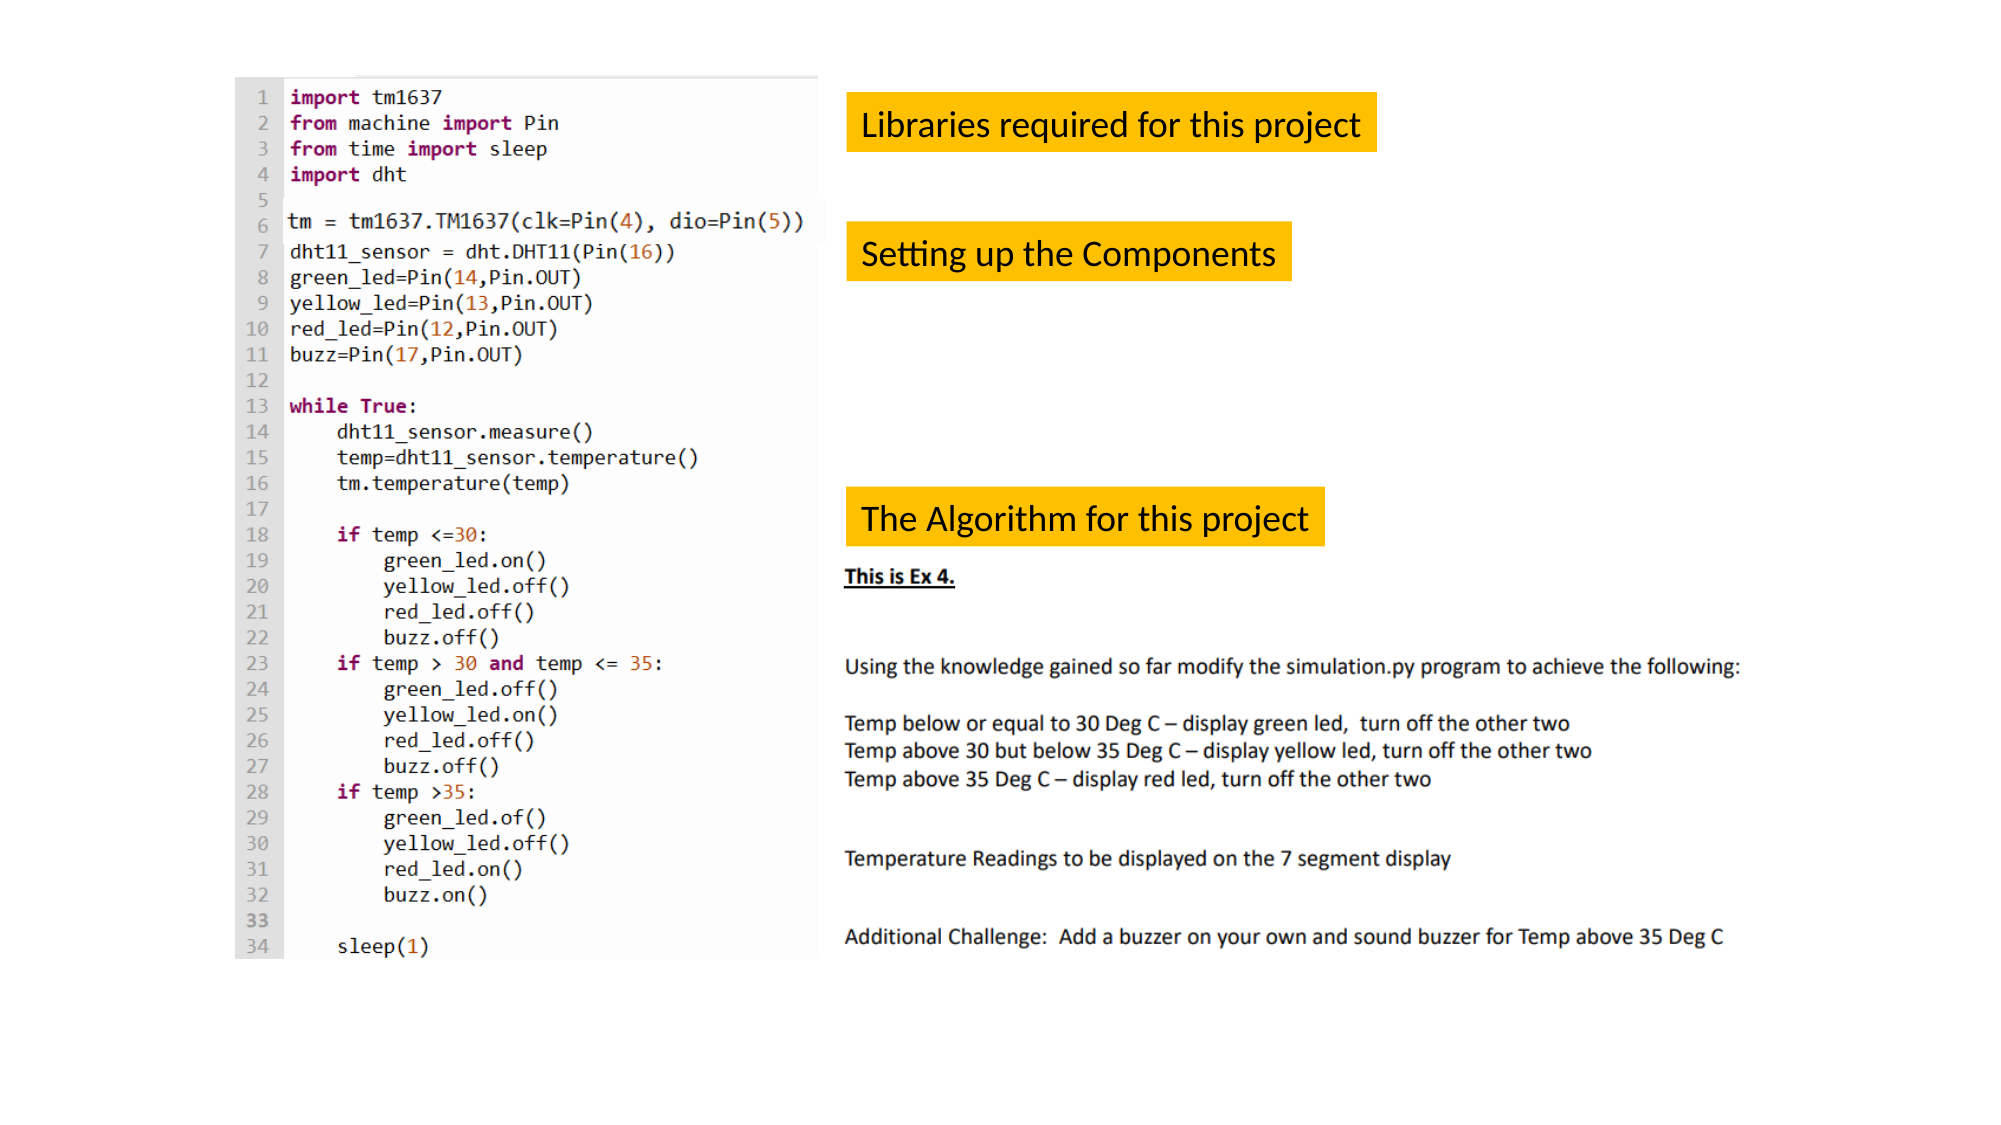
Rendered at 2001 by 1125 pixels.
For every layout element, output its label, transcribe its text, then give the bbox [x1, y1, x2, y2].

text_box Setting up the Components [846, 221, 1292, 282]
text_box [235, 75, 826, 959]
picture [825, 547, 1766, 989]
text_box The Algorithm for this project [846, 486, 1325, 547]
text_box Libraries required for this project [846, 92, 1377, 152]
